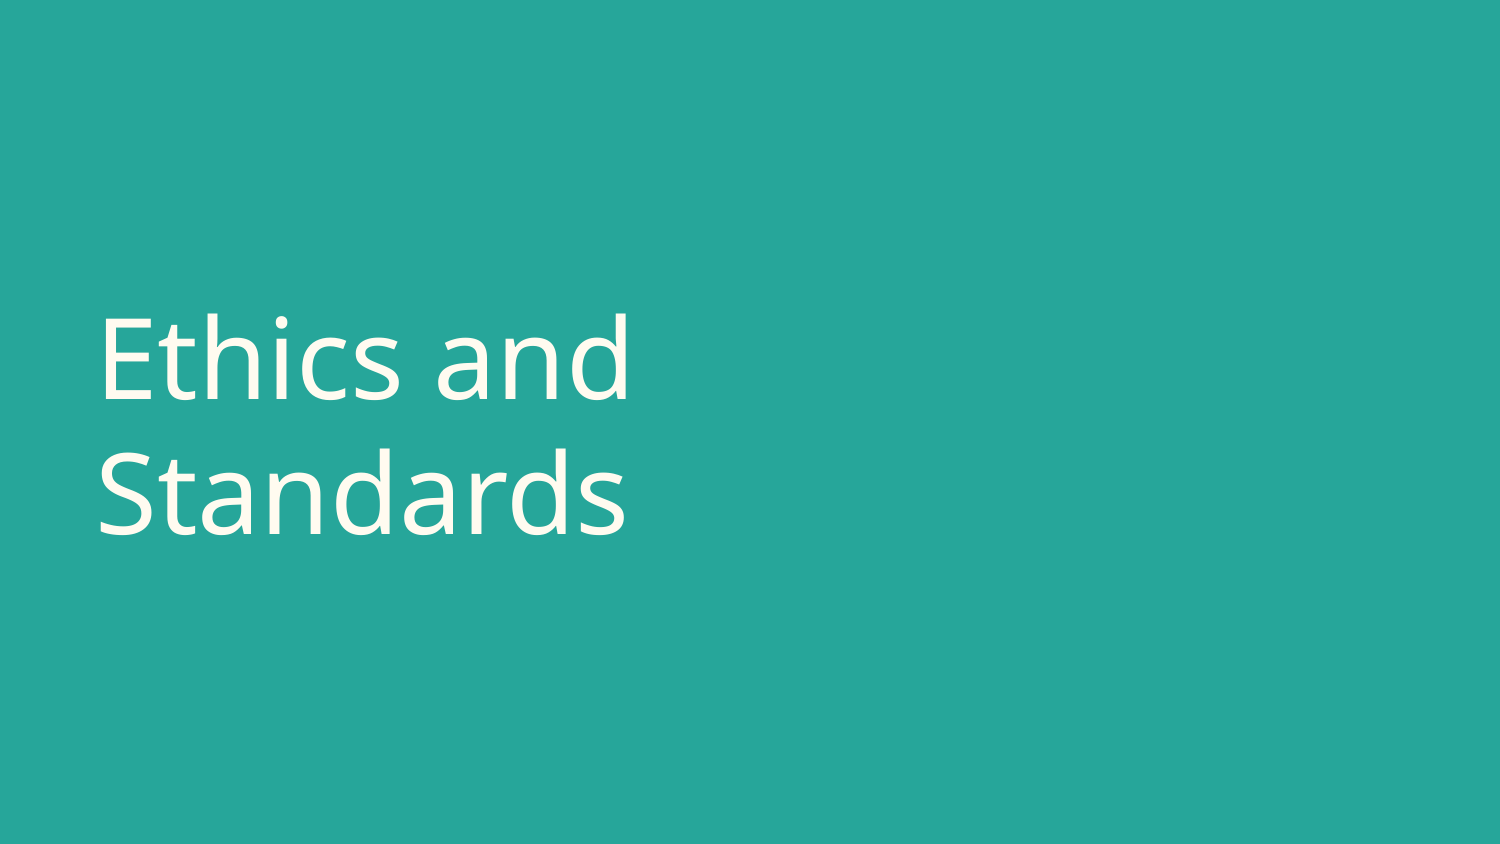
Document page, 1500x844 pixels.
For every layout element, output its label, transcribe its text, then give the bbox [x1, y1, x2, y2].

title Ethics and Standards [80, 86, 1000, 758]
